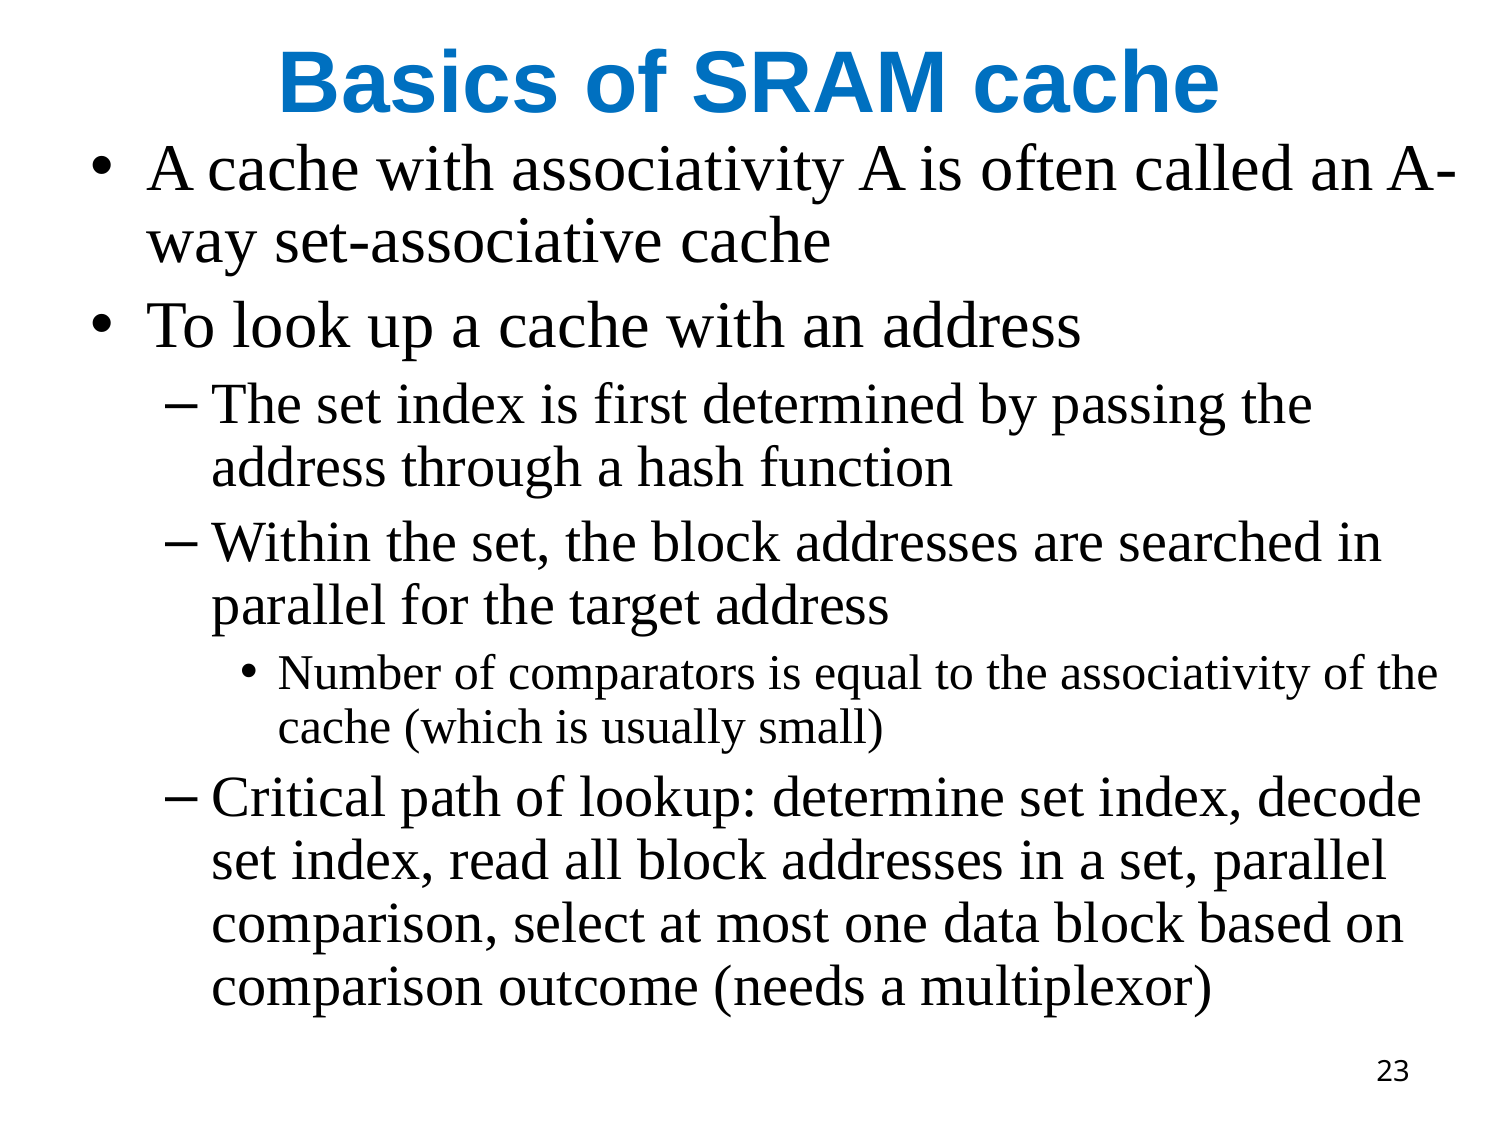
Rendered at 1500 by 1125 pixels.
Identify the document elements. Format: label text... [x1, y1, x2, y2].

title Basics of SRAM cache [0, 16, 1500, 138]
list A cache with associativity A is often called an A-way set-associative cache To look up a cache with an address The set index is first determined by passing the address through a hash function Within the set, the block addresses are searched in parallel for the target address Number of comparators is equal to the associativity of the cache (which is usually small) Critical path of lookup: determine set index, decode set index, read all block addresses in a set, parallel comparison, select at most one data block based on comparison outcome (needs a multiplexor) [75, 125, 1500, 1125]
